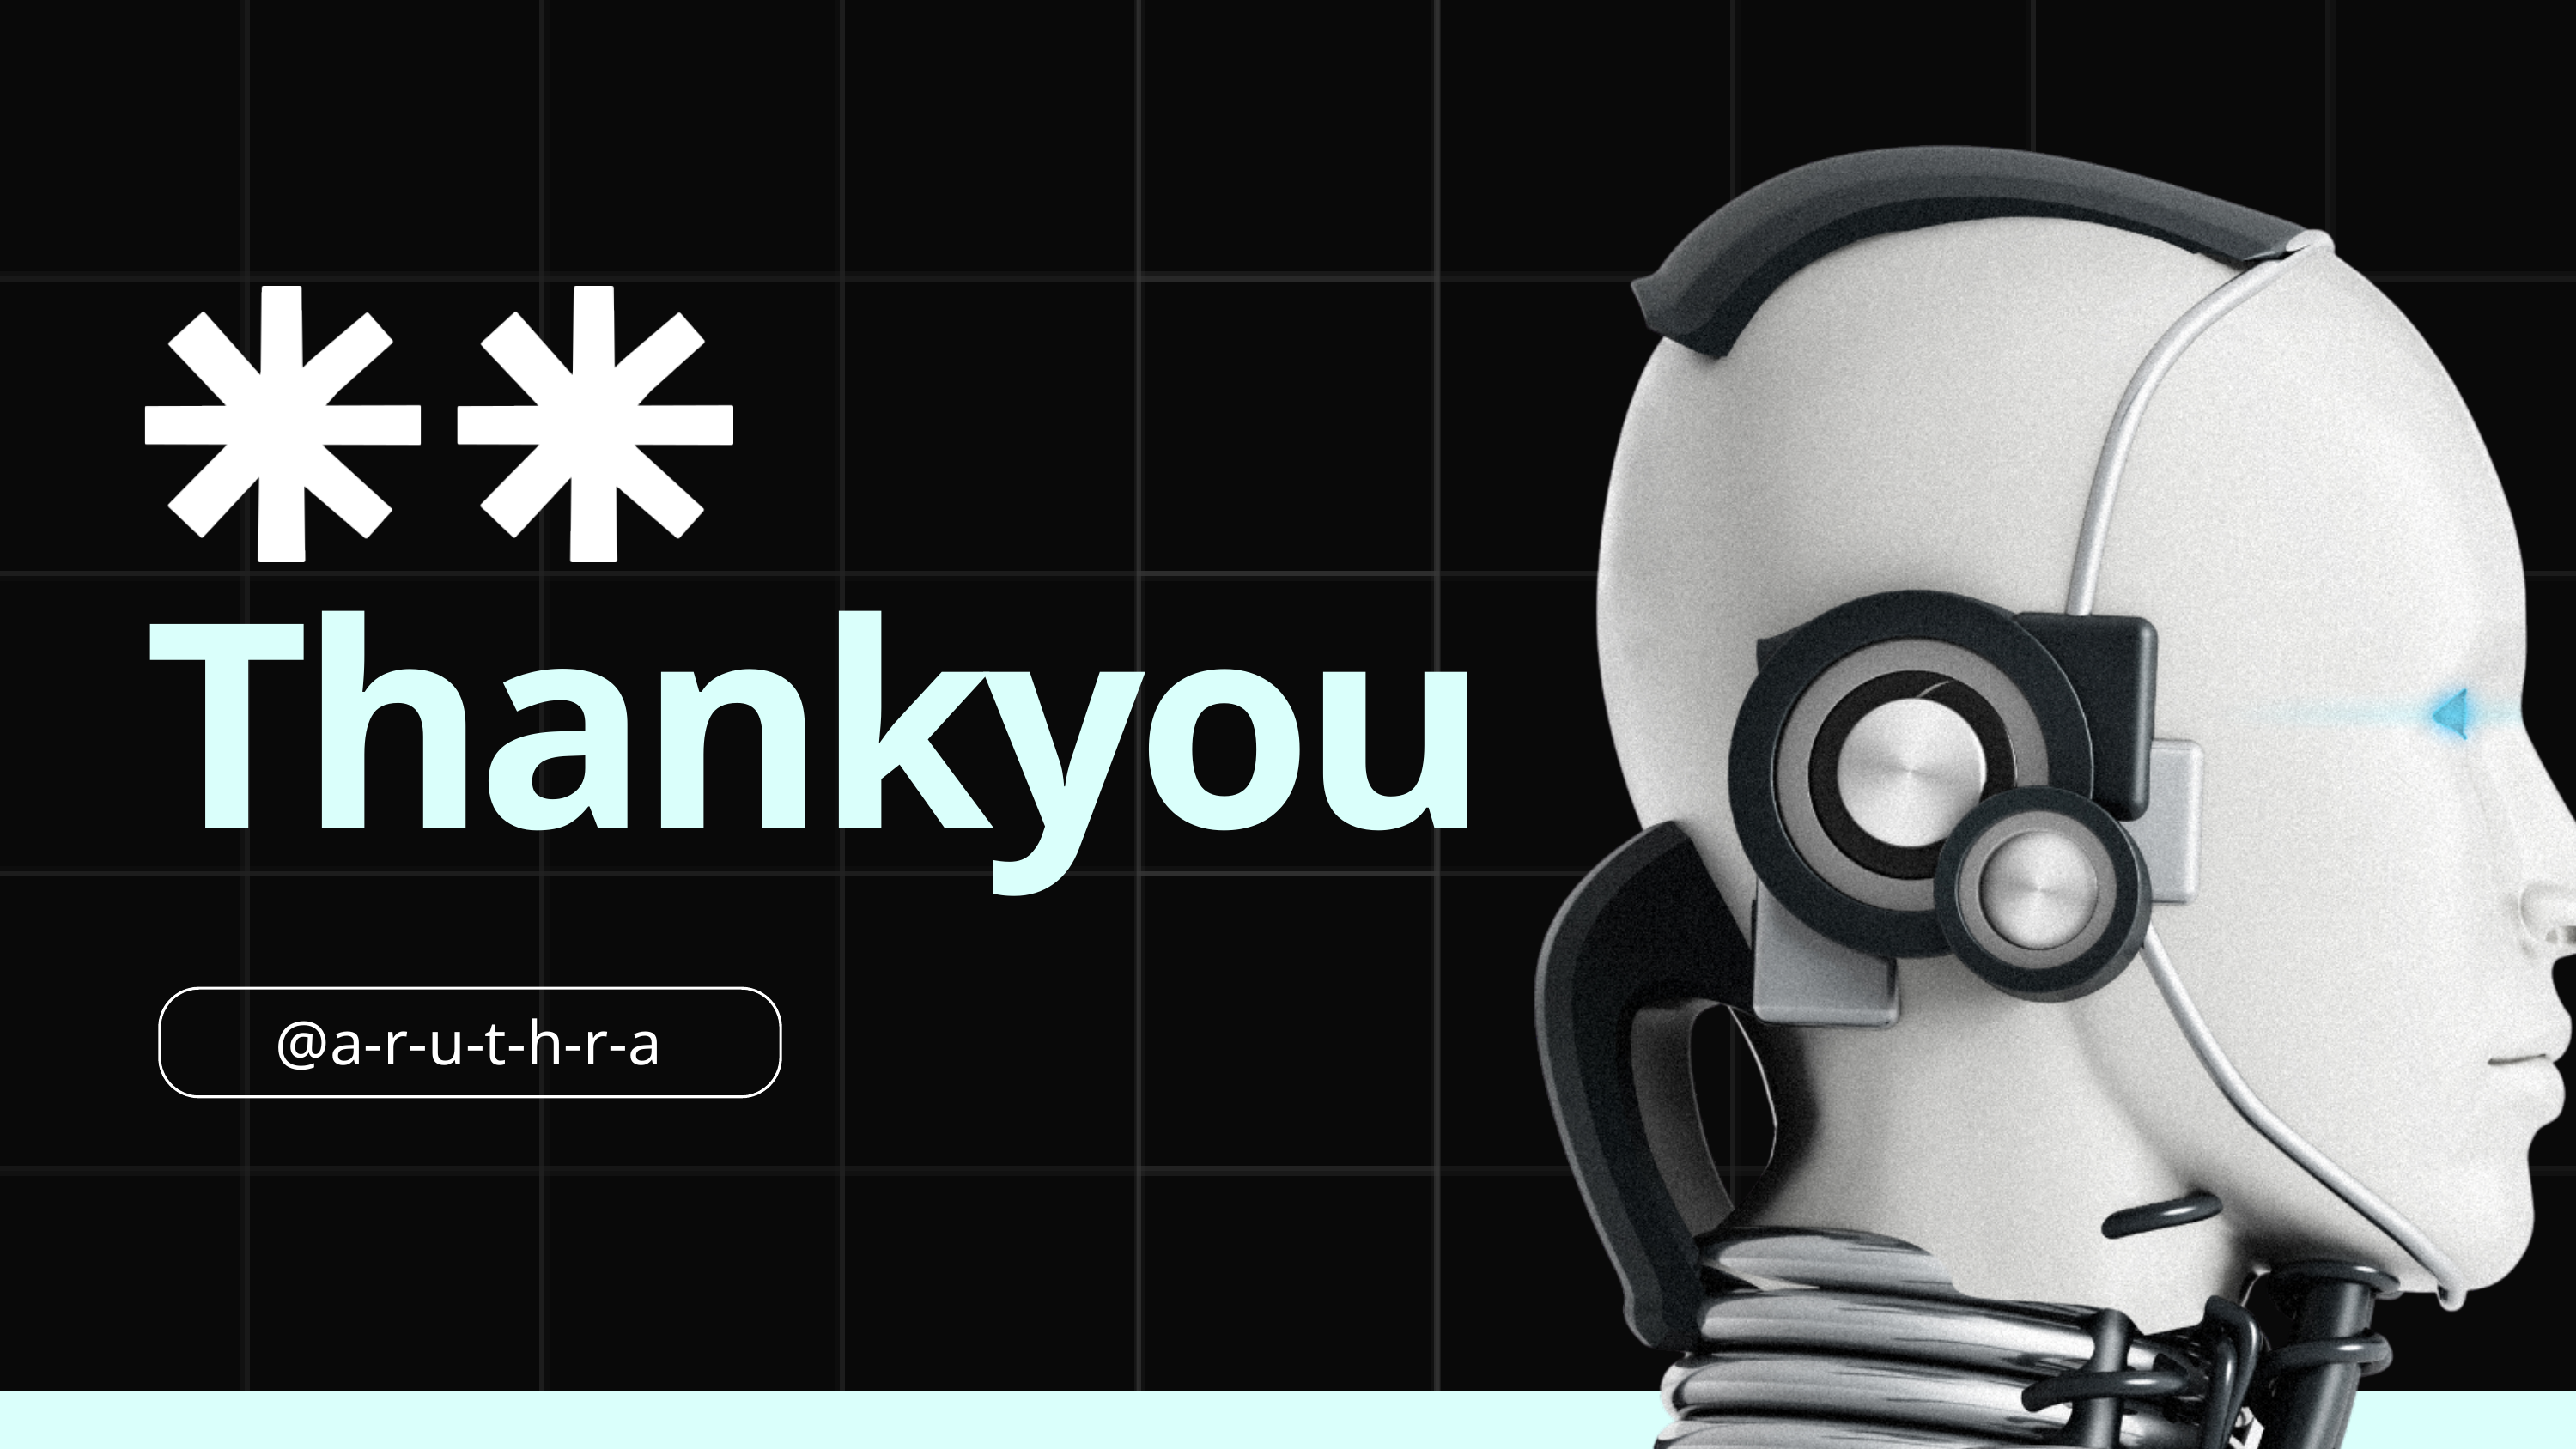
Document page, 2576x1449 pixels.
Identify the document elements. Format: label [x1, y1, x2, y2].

text_box [0, 1391, 2576, 1449]
text_box [159, 987, 781, 1097]
text_box [0, 0, 2576, 1390]
